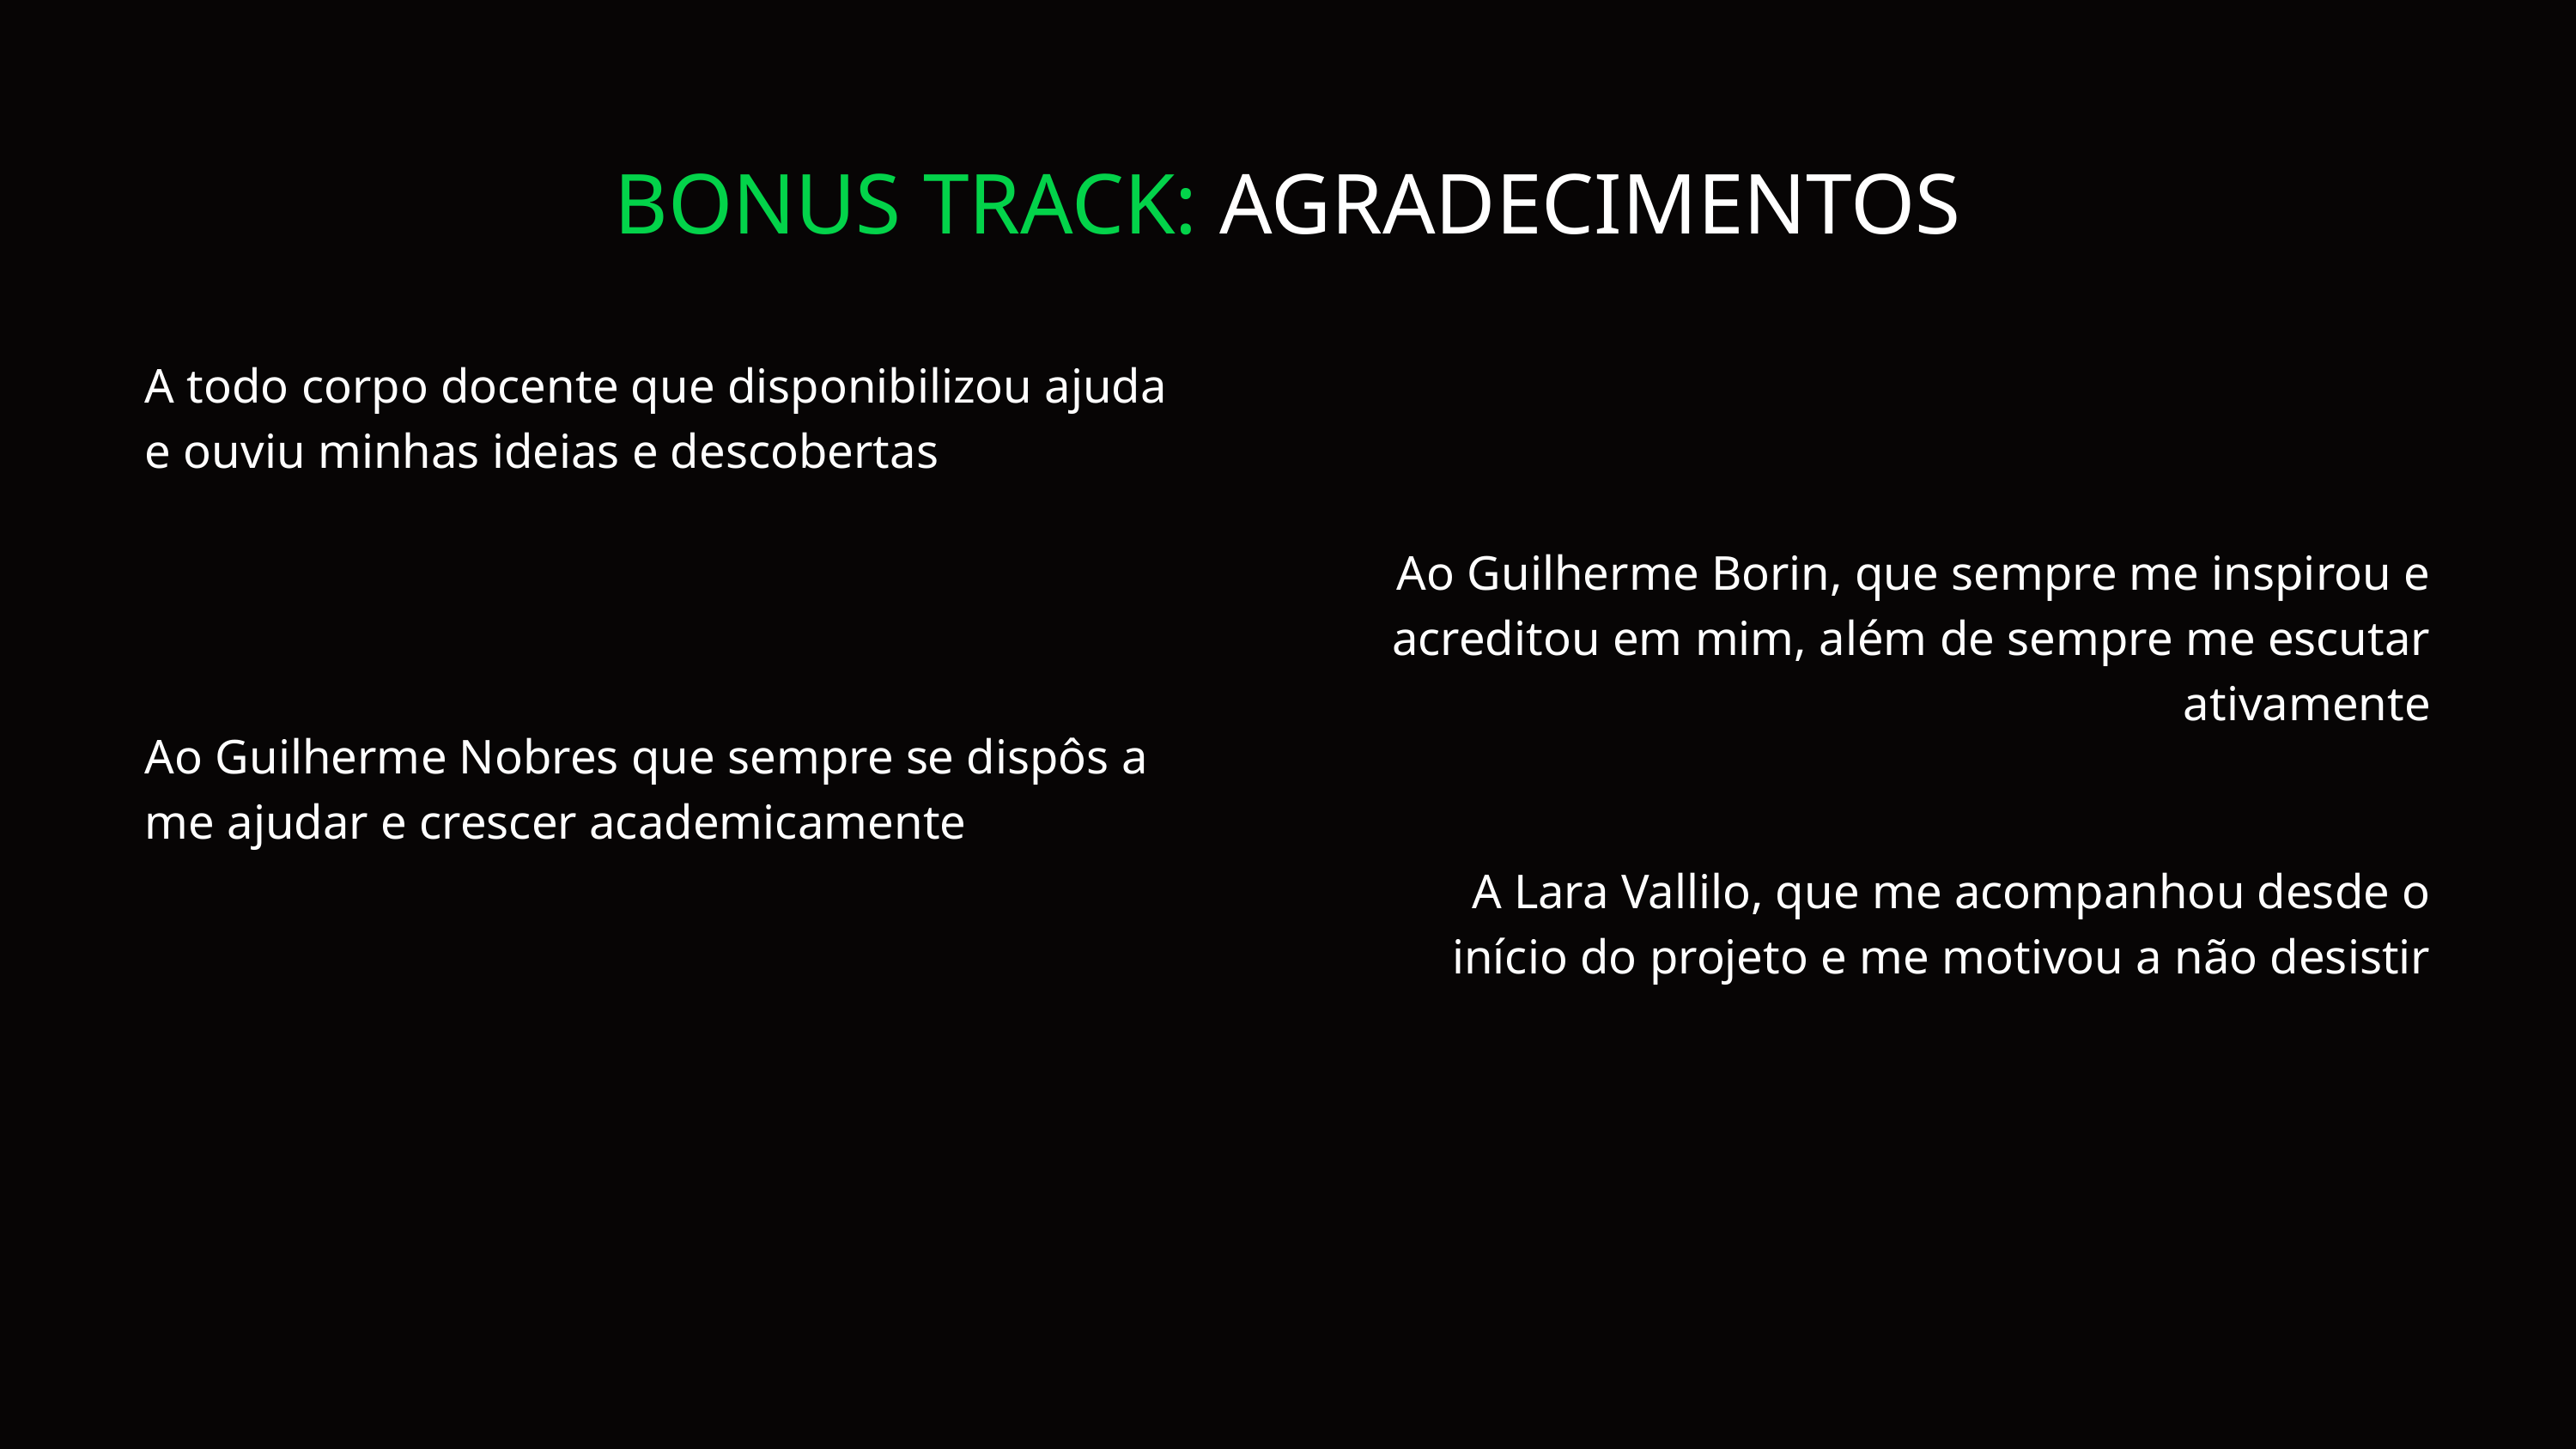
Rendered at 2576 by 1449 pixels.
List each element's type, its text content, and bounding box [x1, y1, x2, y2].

text_box Ao Guilherme Nobres que sempre se dispôs a me ajudar e crescer academicamente [144, 717, 1196, 849]
text_box BONUS TRACK: AGRADECIMENTOS [519, 134, 2057, 251]
text_box Ao Guilherme Borin, que sempre me inspirou e acreditou em mim, além de sempre me escutar ativamente [1380, 533, 2432, 731]
text_box A Lara Vallilo, que me acompanhou desde o início do projeto e me motivou a não desistir [1380, 852, 2432, 984]
text_box A todo corpo docente que disponibilizou ajuda e ouviu minhas ideias e descobertas [144, 347, 1196, 478]
